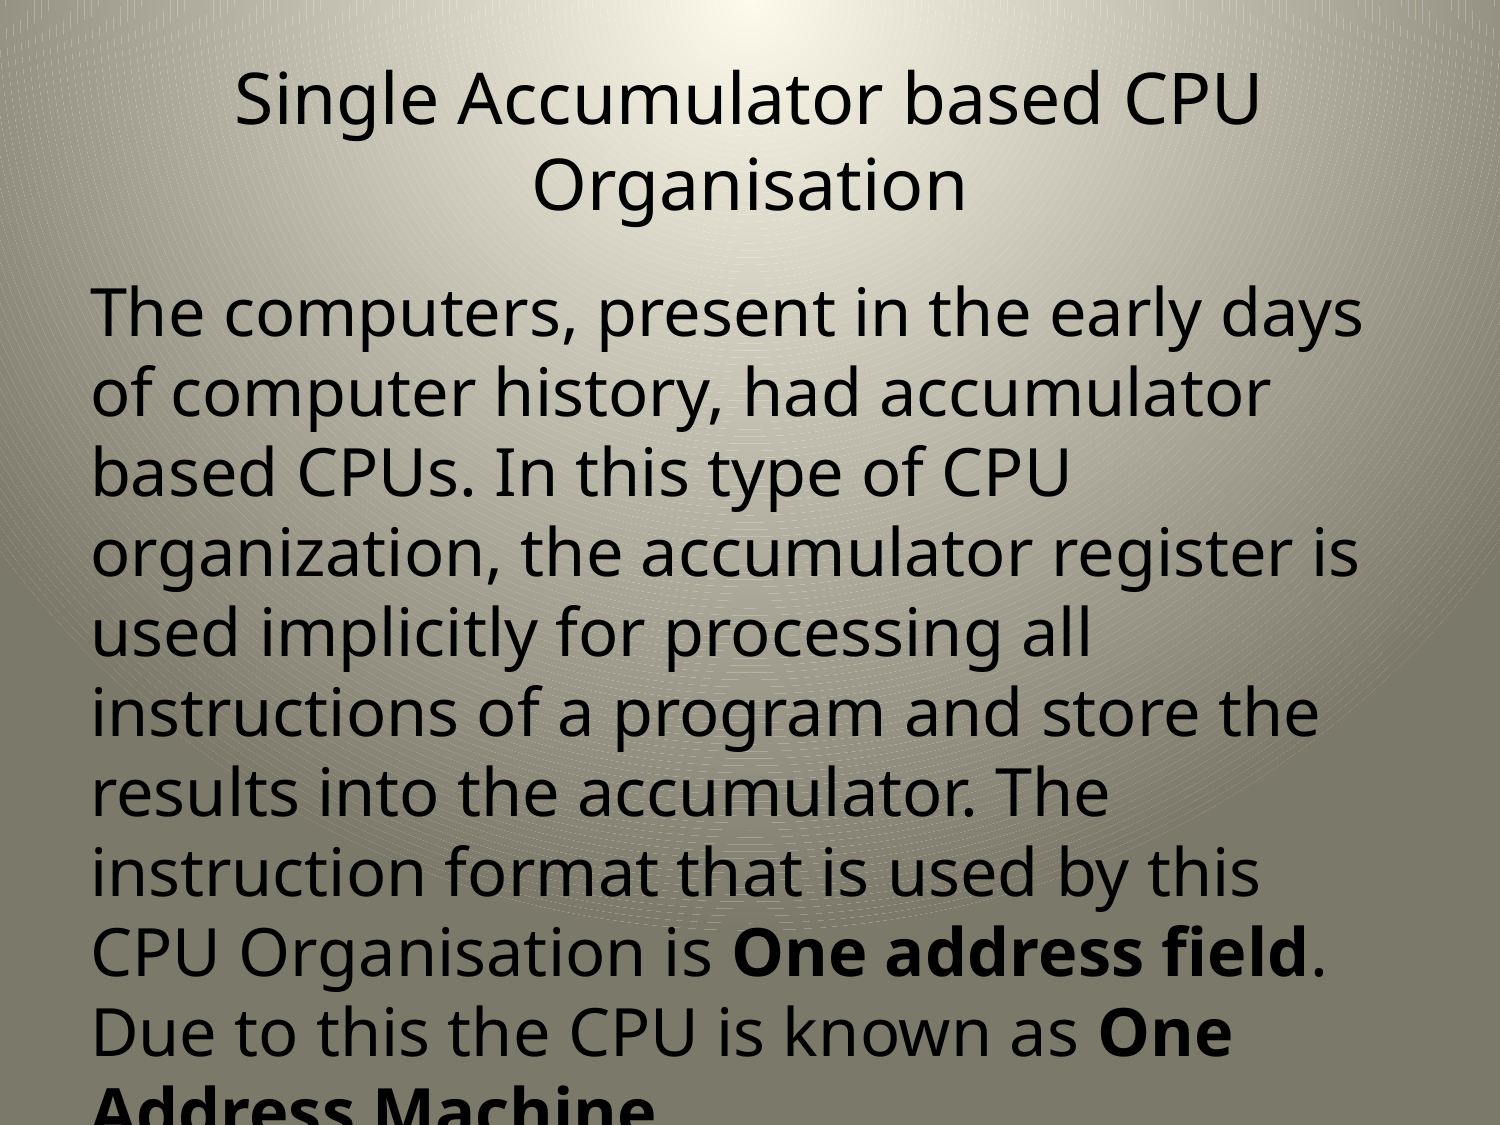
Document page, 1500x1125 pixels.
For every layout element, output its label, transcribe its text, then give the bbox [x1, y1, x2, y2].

title Single Accumulator based CPU Organisation [75, 45, 1425, 233]
list The computers, present in the early days of computer history, had accumulator based CPUs. In this type of CPU organization, the accumulator register is used implicitly for processing all instructions of a program and store the results into the accumulator. The instruction format that is used by this CPU Organisation is One address field. Due to this the CPU is known as One Address Machine. [75, 262, 1425, 1005]
